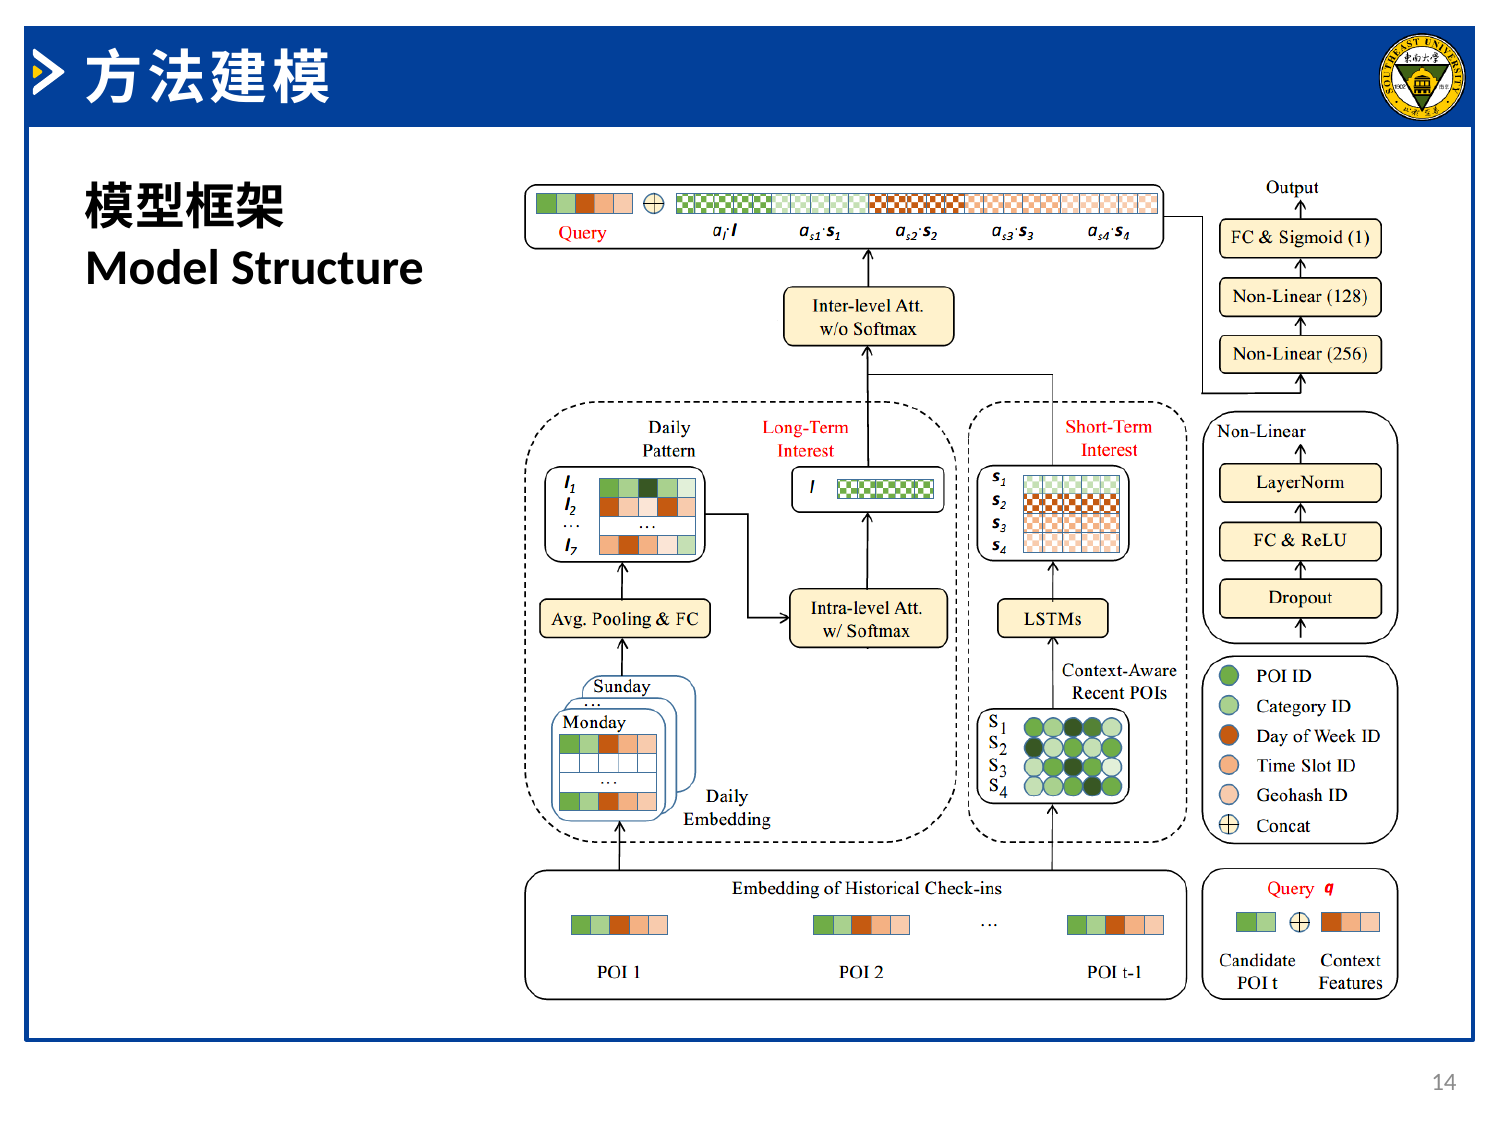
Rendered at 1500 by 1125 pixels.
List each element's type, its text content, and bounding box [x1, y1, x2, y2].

picture [1378, 33, 1467, 121]
text_box 方法建模 [70, 32, 605, 118]
slide_number 14 [1382, 1051, 1472, 1111]
picture [522, 178, 1402, 1002]
text_box 模型框架 Model Structure [70, 167, 449, 303]
